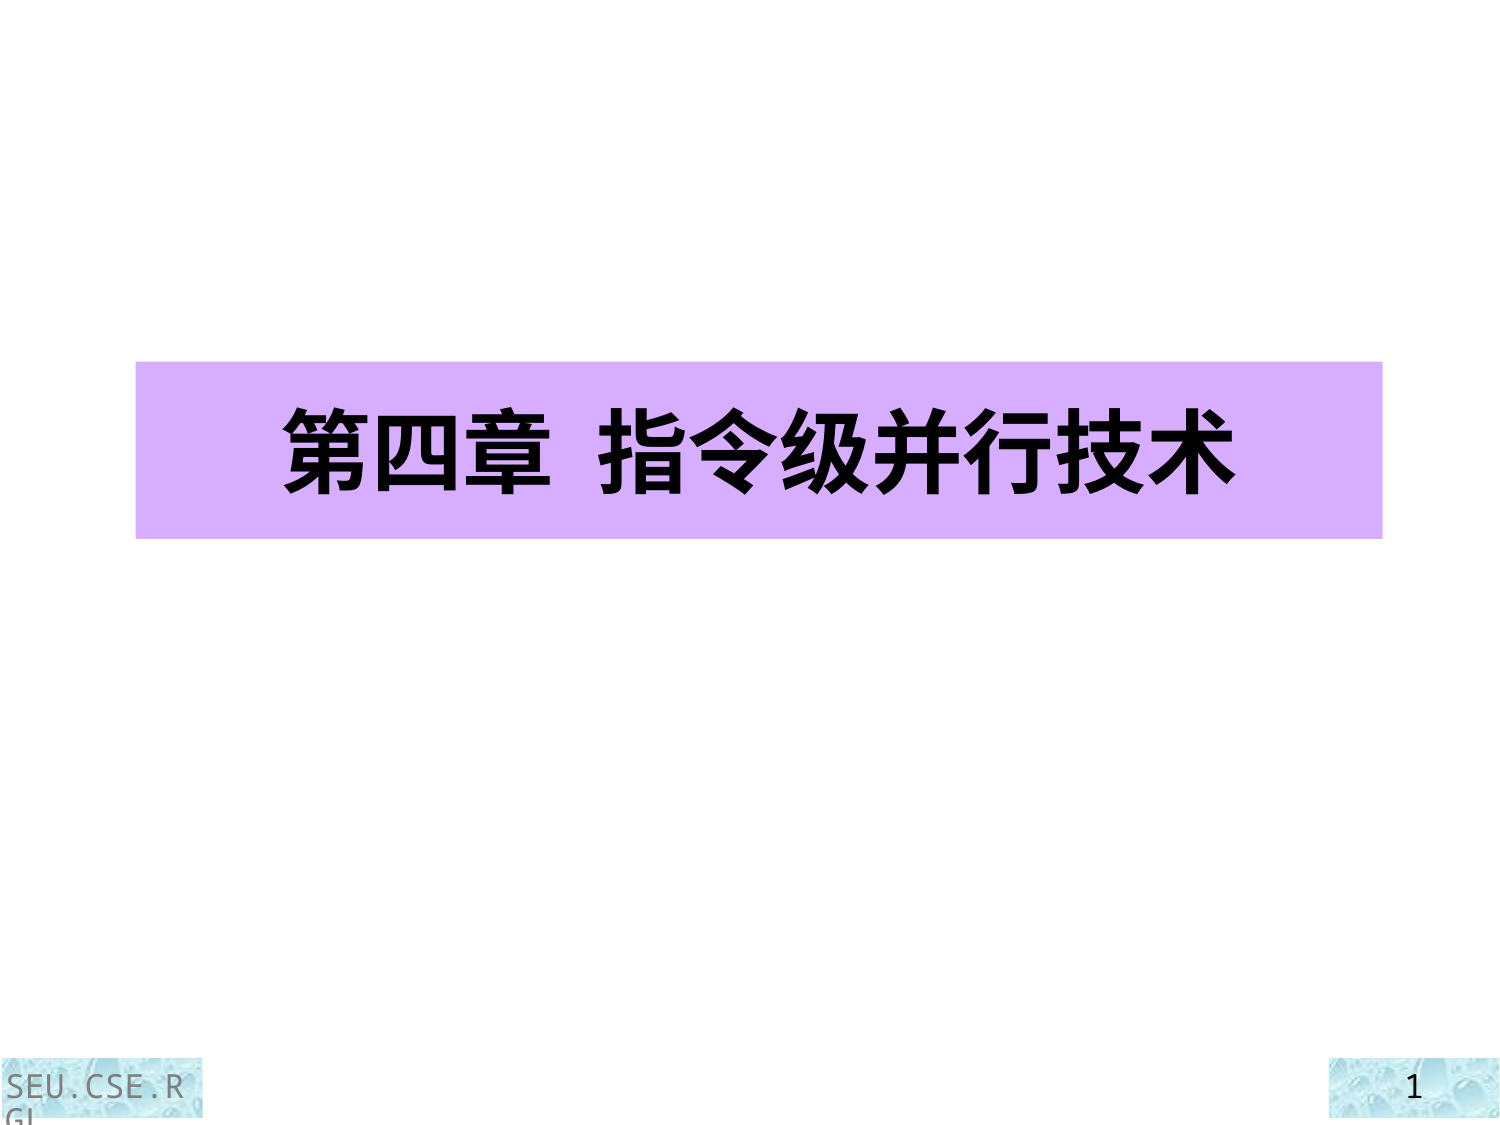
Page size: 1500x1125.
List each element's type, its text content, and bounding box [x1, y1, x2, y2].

footer SEU.CSE.RGL [1, 1058, 203, 1118]
slide_number 1 [1328, 1058, 1500, 1118]
text_box 第四章 指令级并行技术 [135, 361, 1383, 539]
